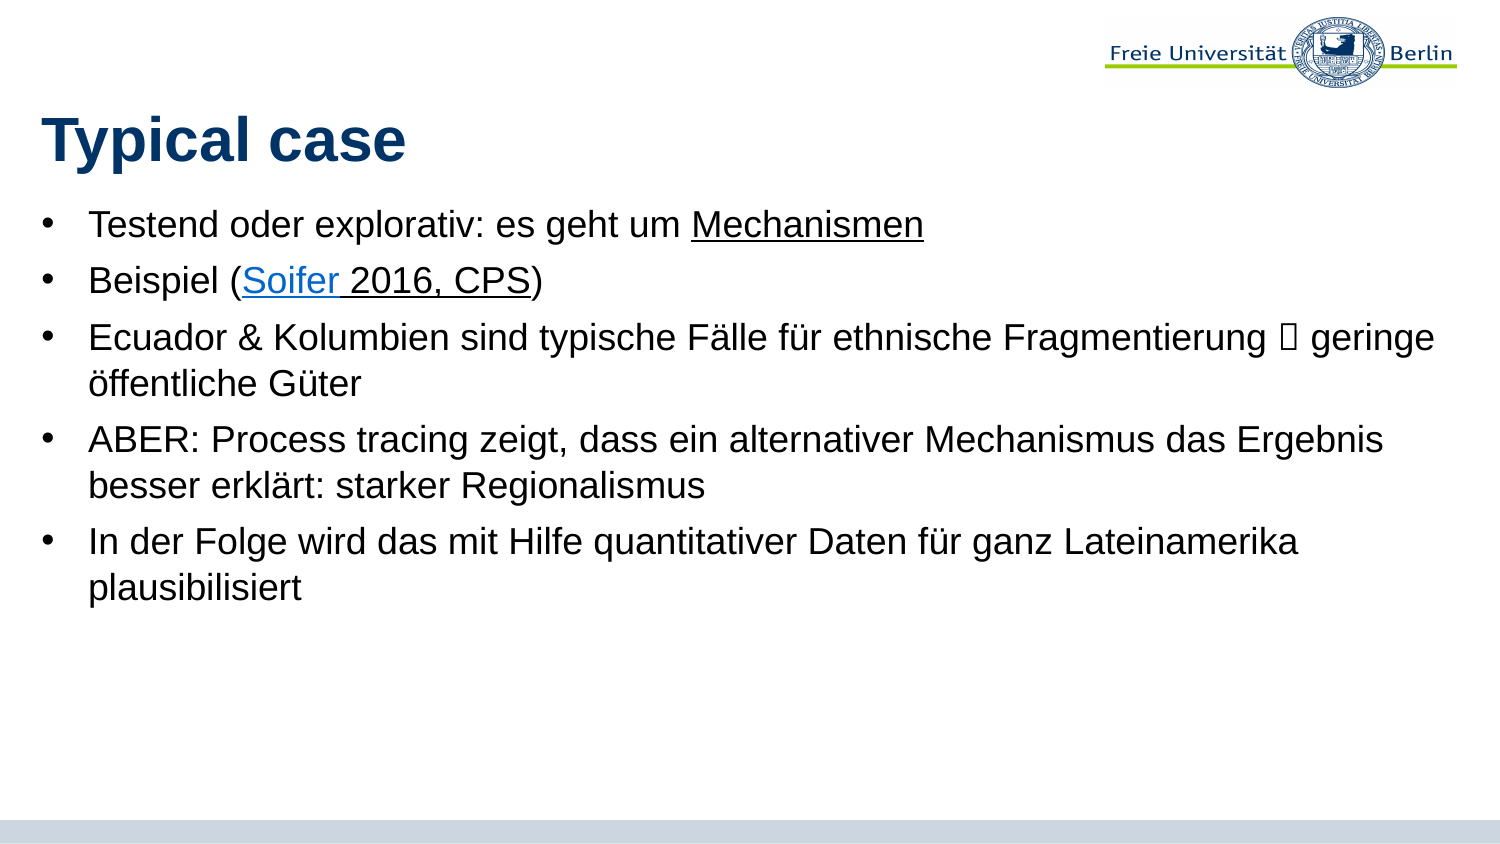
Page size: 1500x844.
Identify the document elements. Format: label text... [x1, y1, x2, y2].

list Testend oder explorativ: es geht um Mechanismen Beispiel (Soifer 2016, CPS) Ecuador & Kolumbien sind typische Fälle für ethnische Fragmentierung  geringe öffentliche Güter ABER: Process tracing zeigt, dass ein alternativer Mechanismus das Ergebnis besser erklärt: starker Regionalismus In der Folge wird das mit Hilfe quantitativer Daten für ganz Lateinamerika plausibilisiert [40, 198, 1460, 798]
picture [1105, 17, 1457, 88]
title Typical case [40, 116, 1460, 170]
